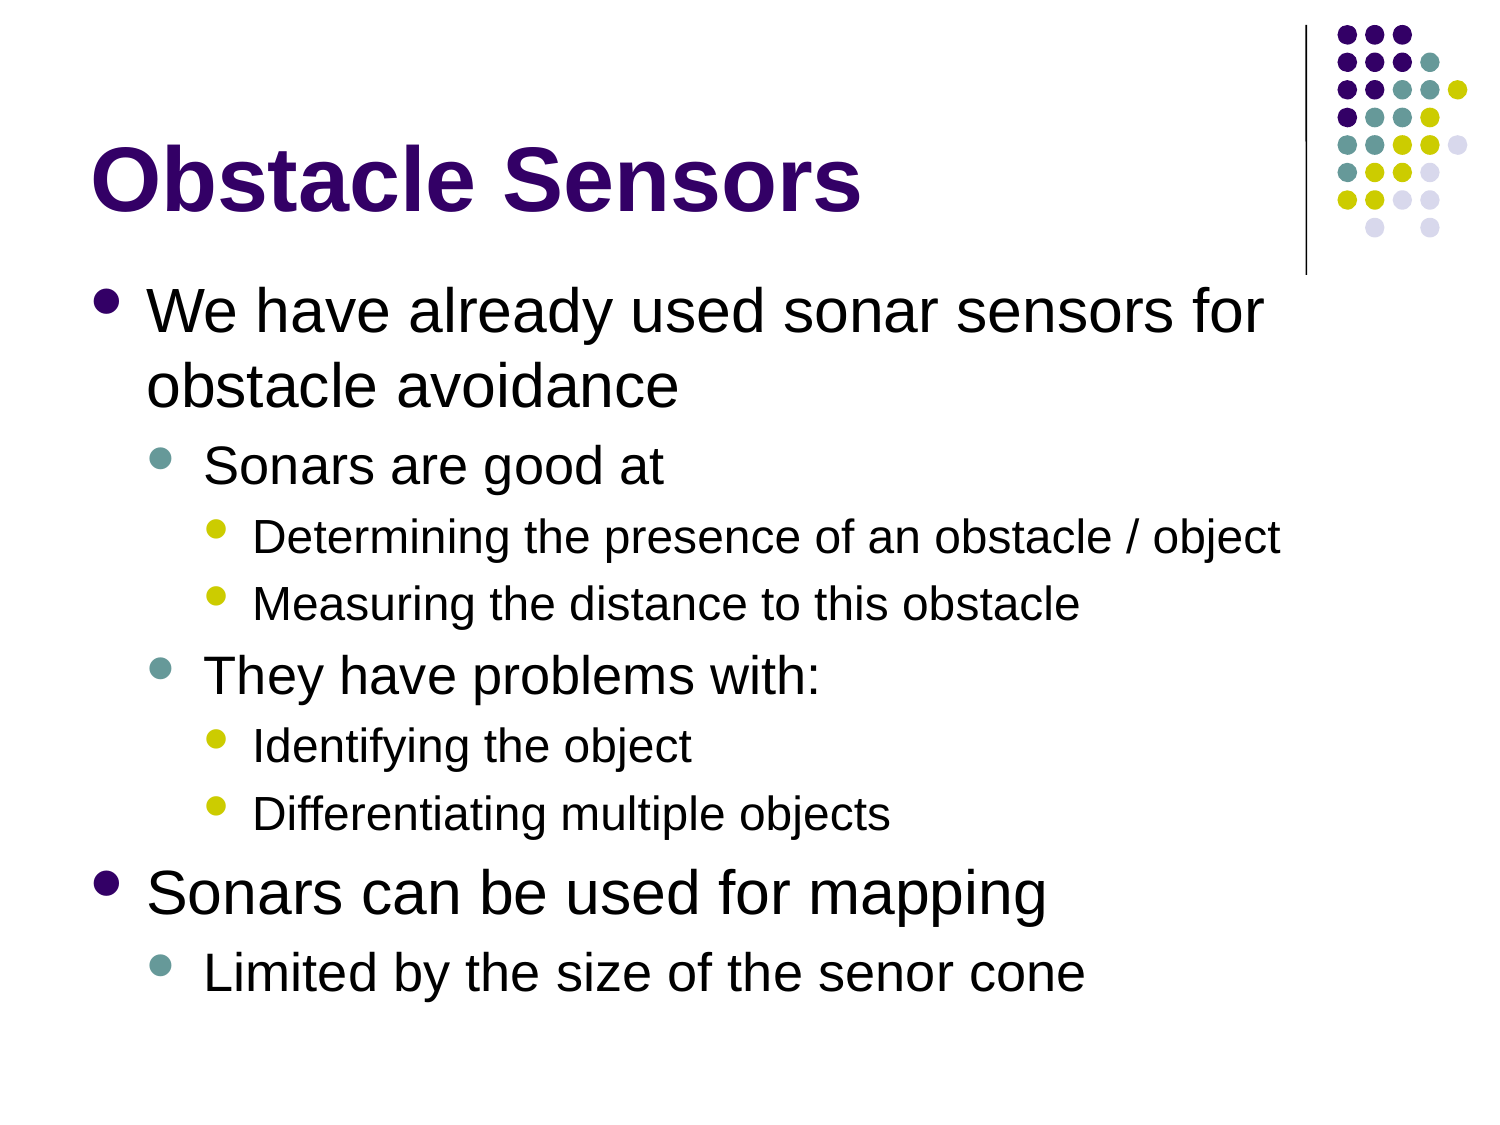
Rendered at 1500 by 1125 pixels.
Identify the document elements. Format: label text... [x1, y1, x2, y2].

title Obstacle Sensors [75, 24, 1313, 238]
list We have already used sonar sensors for obstacle avoidance Sonars are good at Determining the presence of an obstacle / object Measuring the distance to this obstacle They have problems with: Identifying the object Differentiating multiple objects Sonars can be used for mapping Limited by the size of the senor cone [75, 262, 1425, 1006]
